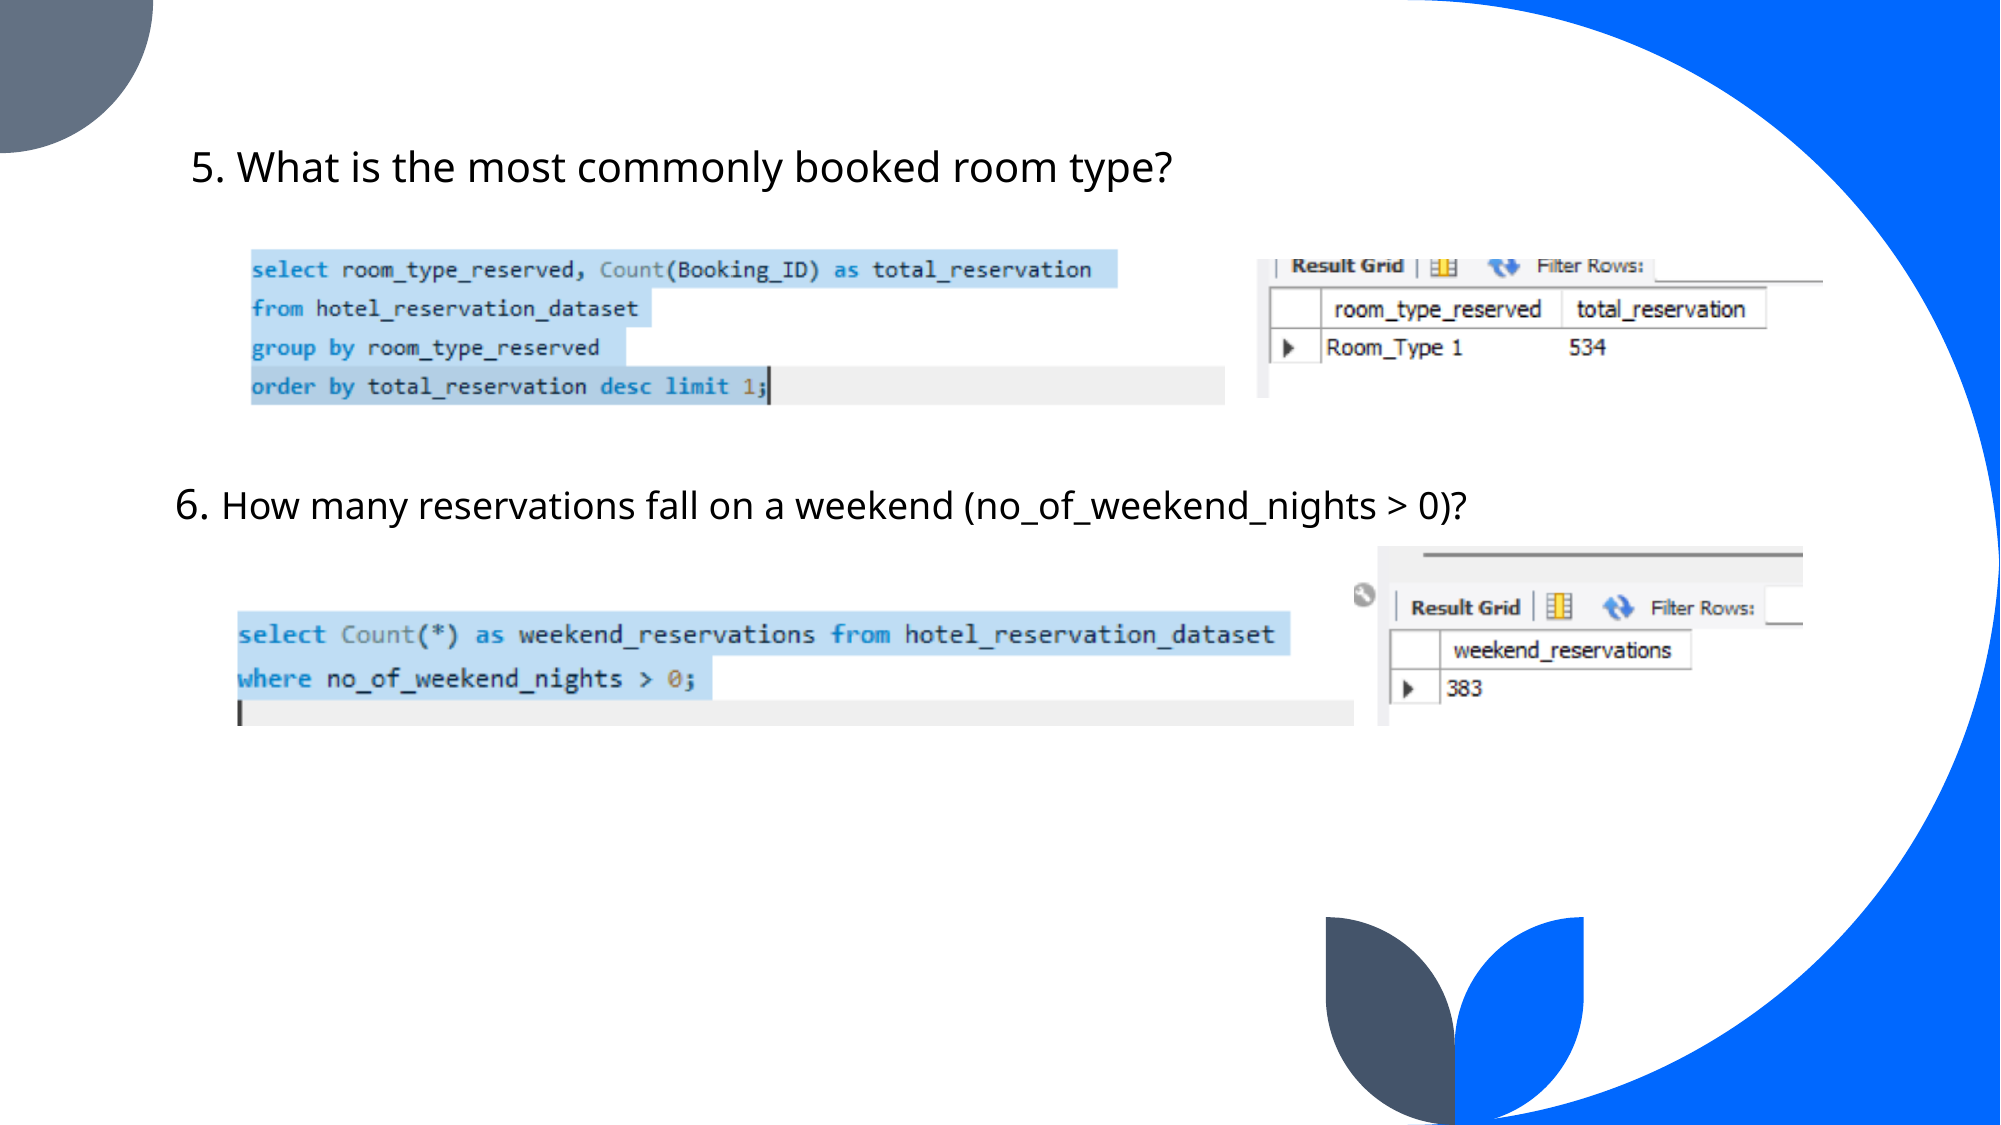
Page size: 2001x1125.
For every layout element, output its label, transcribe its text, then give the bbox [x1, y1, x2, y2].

picture [1254, 258, 1823, 398]
text_box 5. What is the most commonly booked room type? [175, 133, 1677, 199]
text_box 6. How many reservations fall on a weekend (no_of_weekend_nights > 0)? [160, 470, 1885, 536]
picture [221, 546, 1803, 726]
picture [239, 235, 1225, 422]
